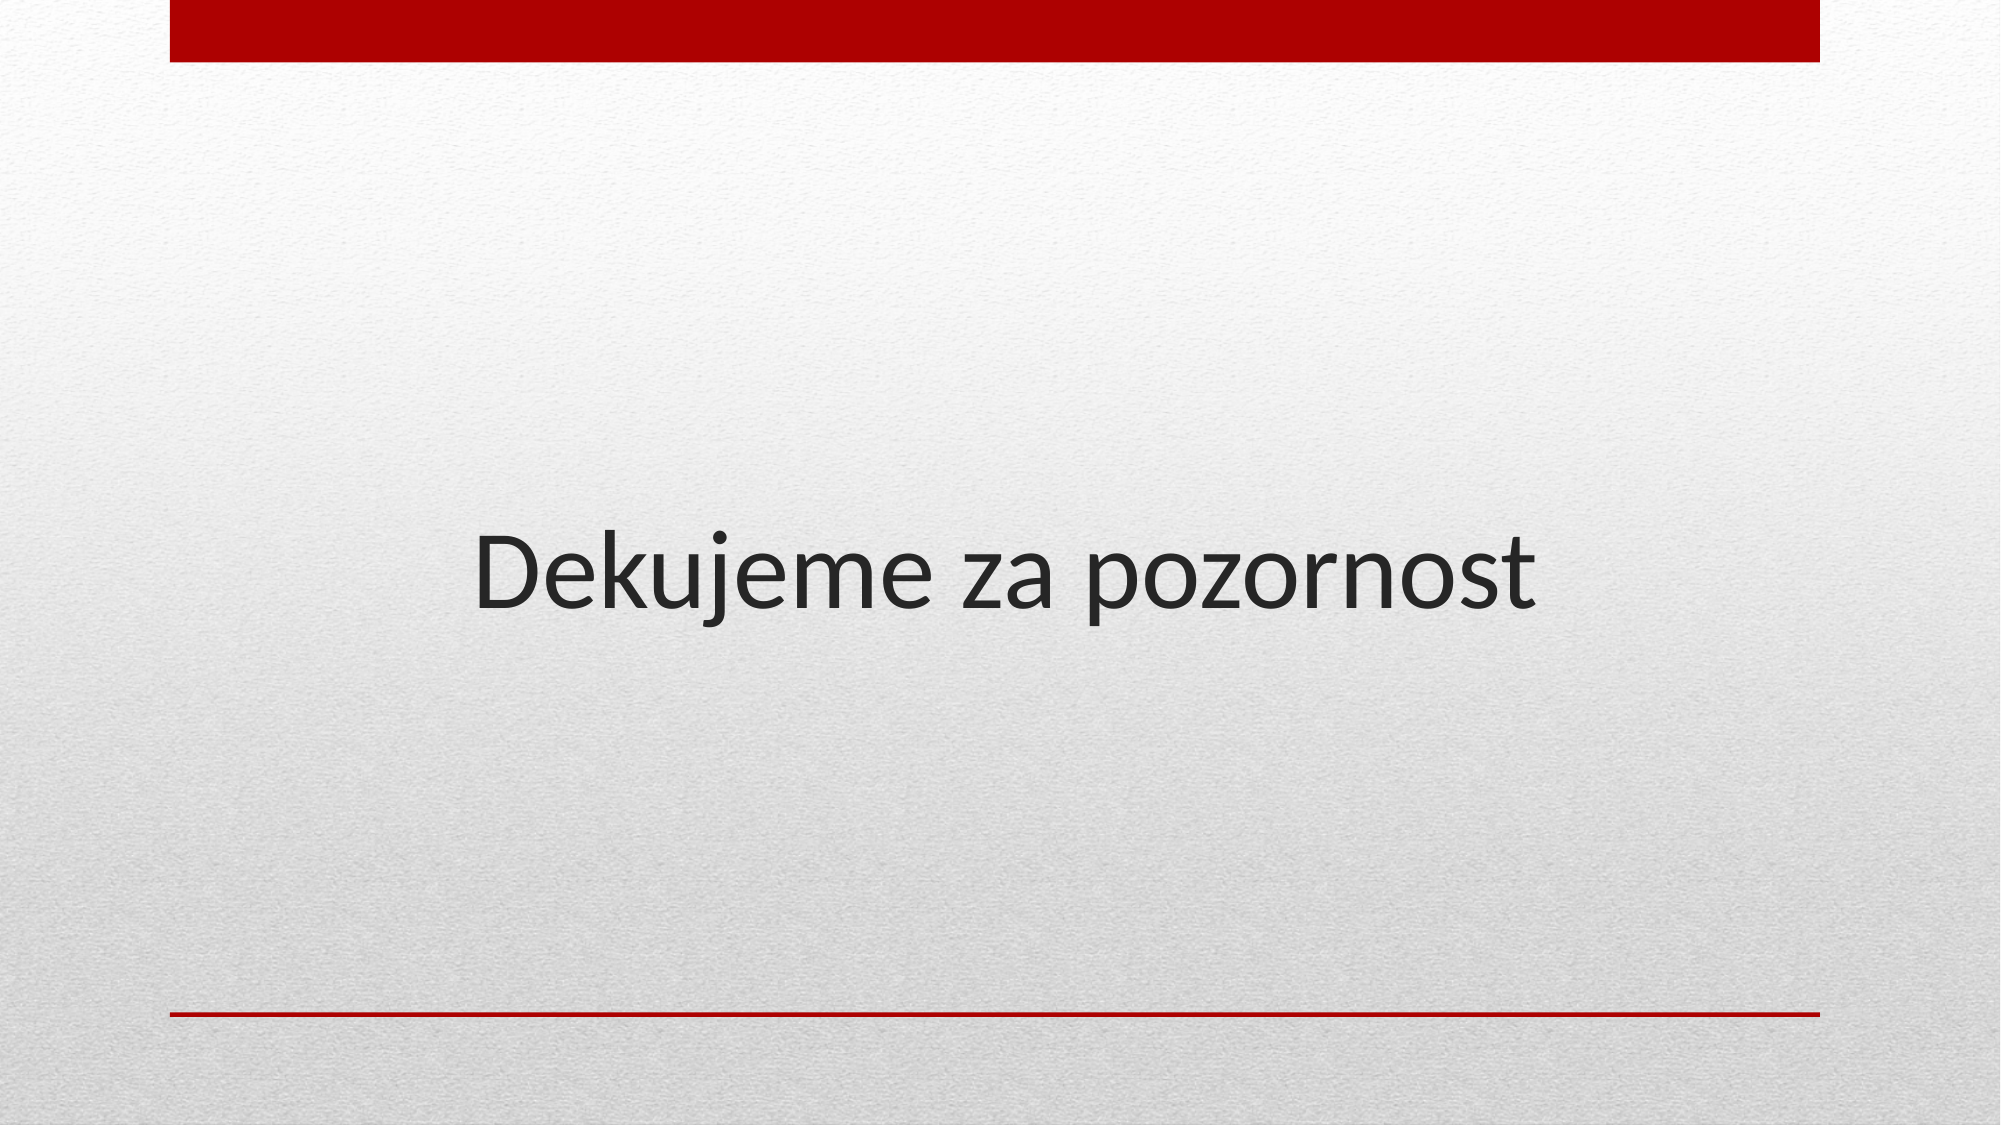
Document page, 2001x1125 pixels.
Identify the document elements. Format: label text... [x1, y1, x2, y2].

title Dekujeme za pozornost [457, 422, 1869, 639]
